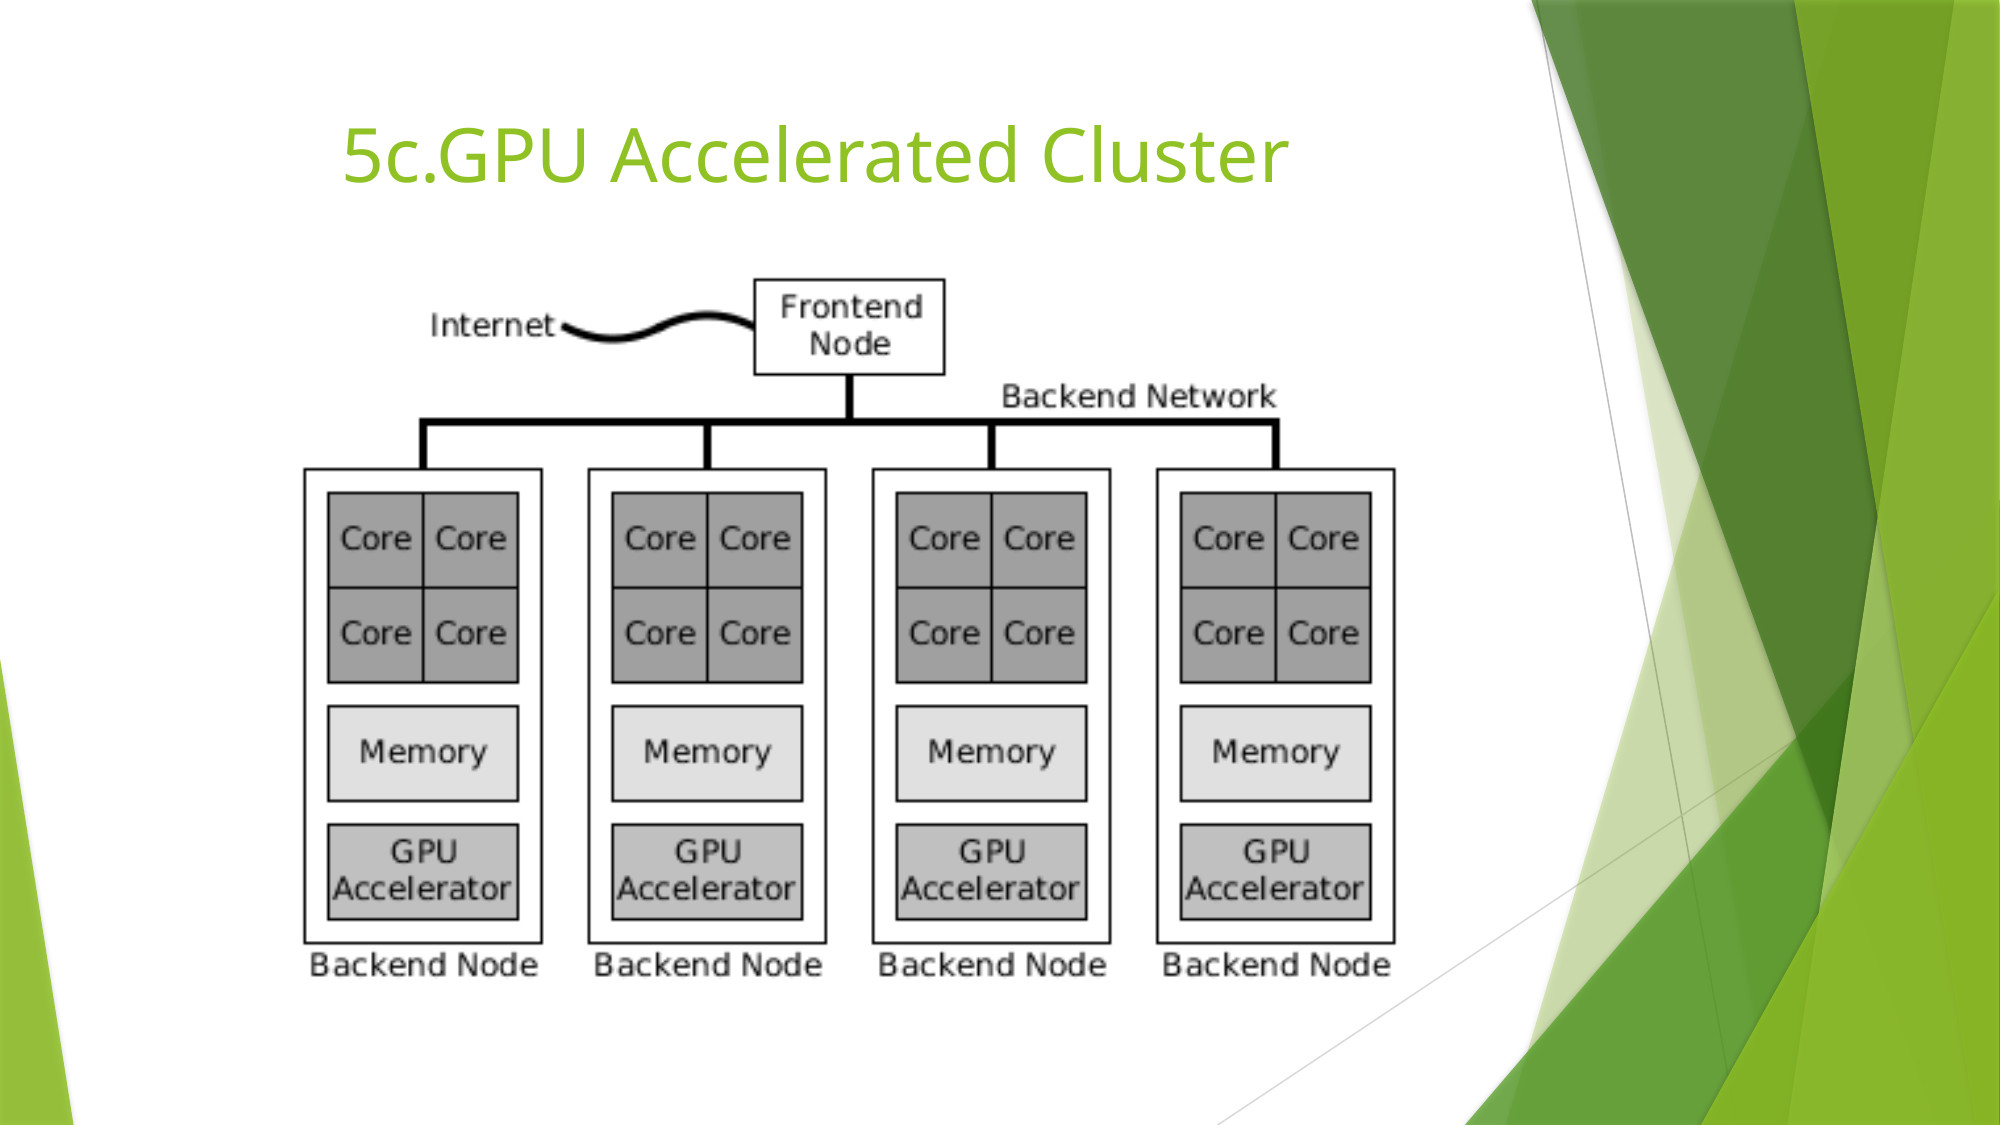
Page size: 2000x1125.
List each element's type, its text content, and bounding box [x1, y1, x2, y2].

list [299, 274, 1400, 991]
title 5c.GPU Accelerated Cluster [111, 99, 1521, 317]
